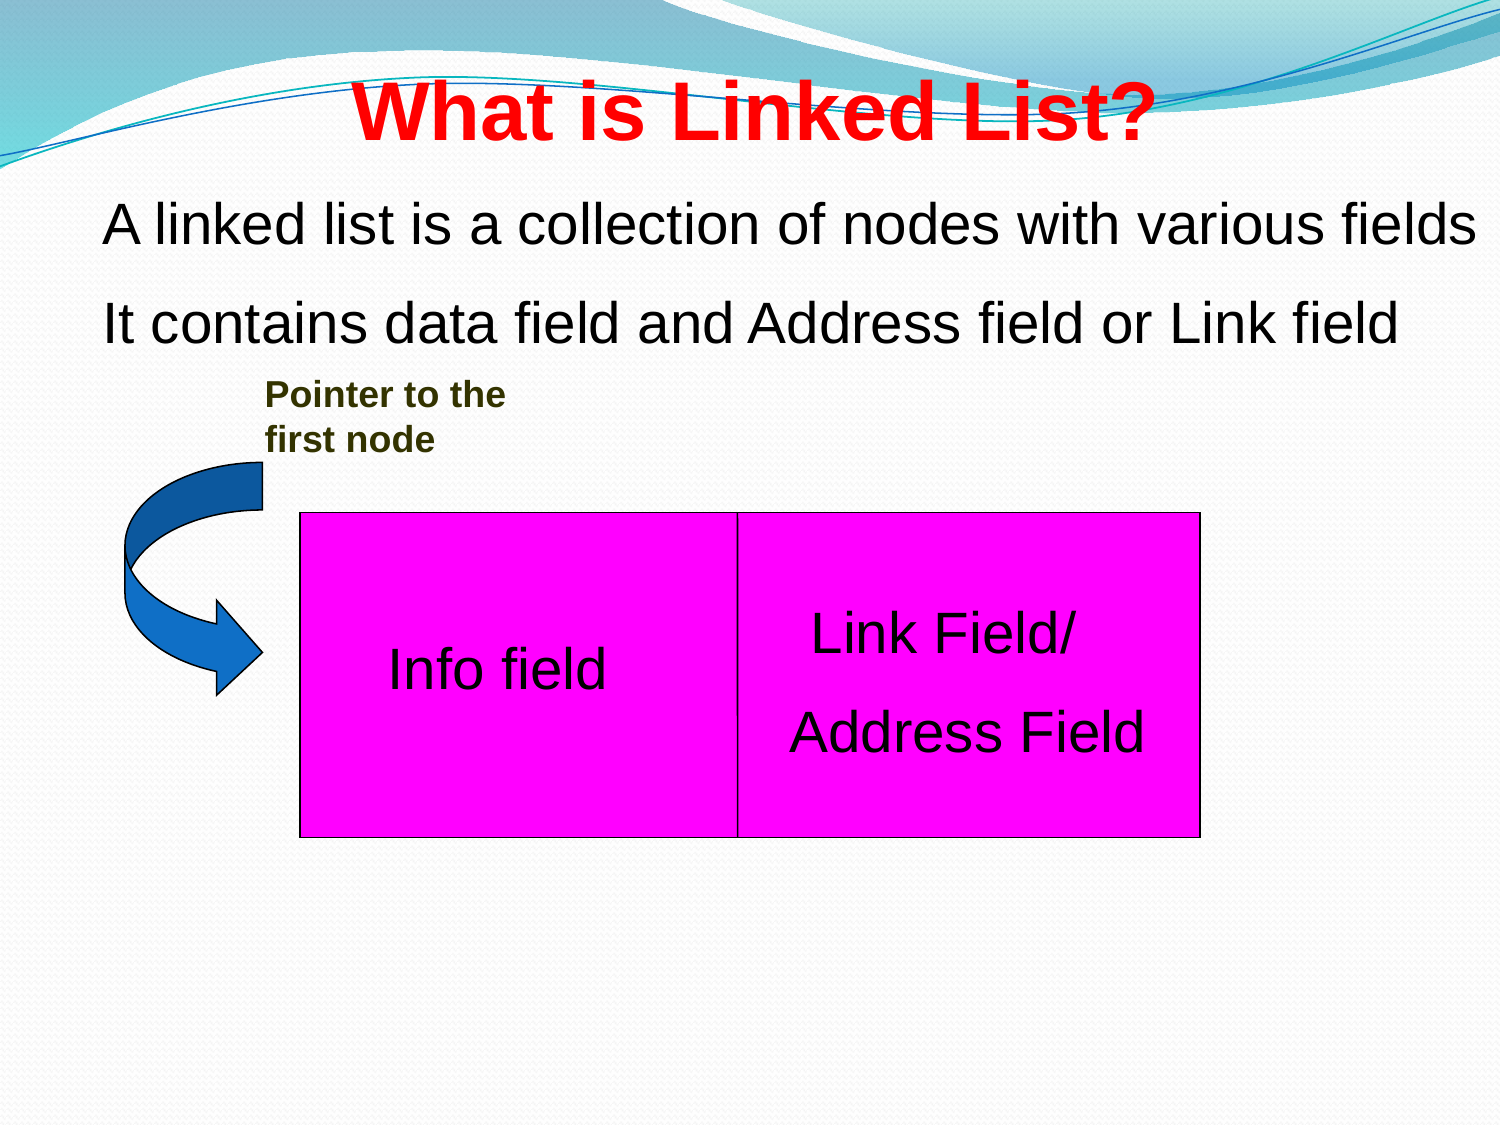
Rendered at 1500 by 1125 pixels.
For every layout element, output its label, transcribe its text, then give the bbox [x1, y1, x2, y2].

text_box Info field [350, 549, 688, 709]
text_box Link Field/ Address Field [774, 587, 1163, 871]
text_box [124, 462, 263, 696]
text_box Pointer to the first node [249, 362, 550, 468]
text_box [299, 512, 737, 838]
text_box What is Linked List? A linked list is a collection of nodes with various fields It contains data field and Address field or Link field [87, 49, 1500, 576]
text_box [738, 512, 1200, 838]
